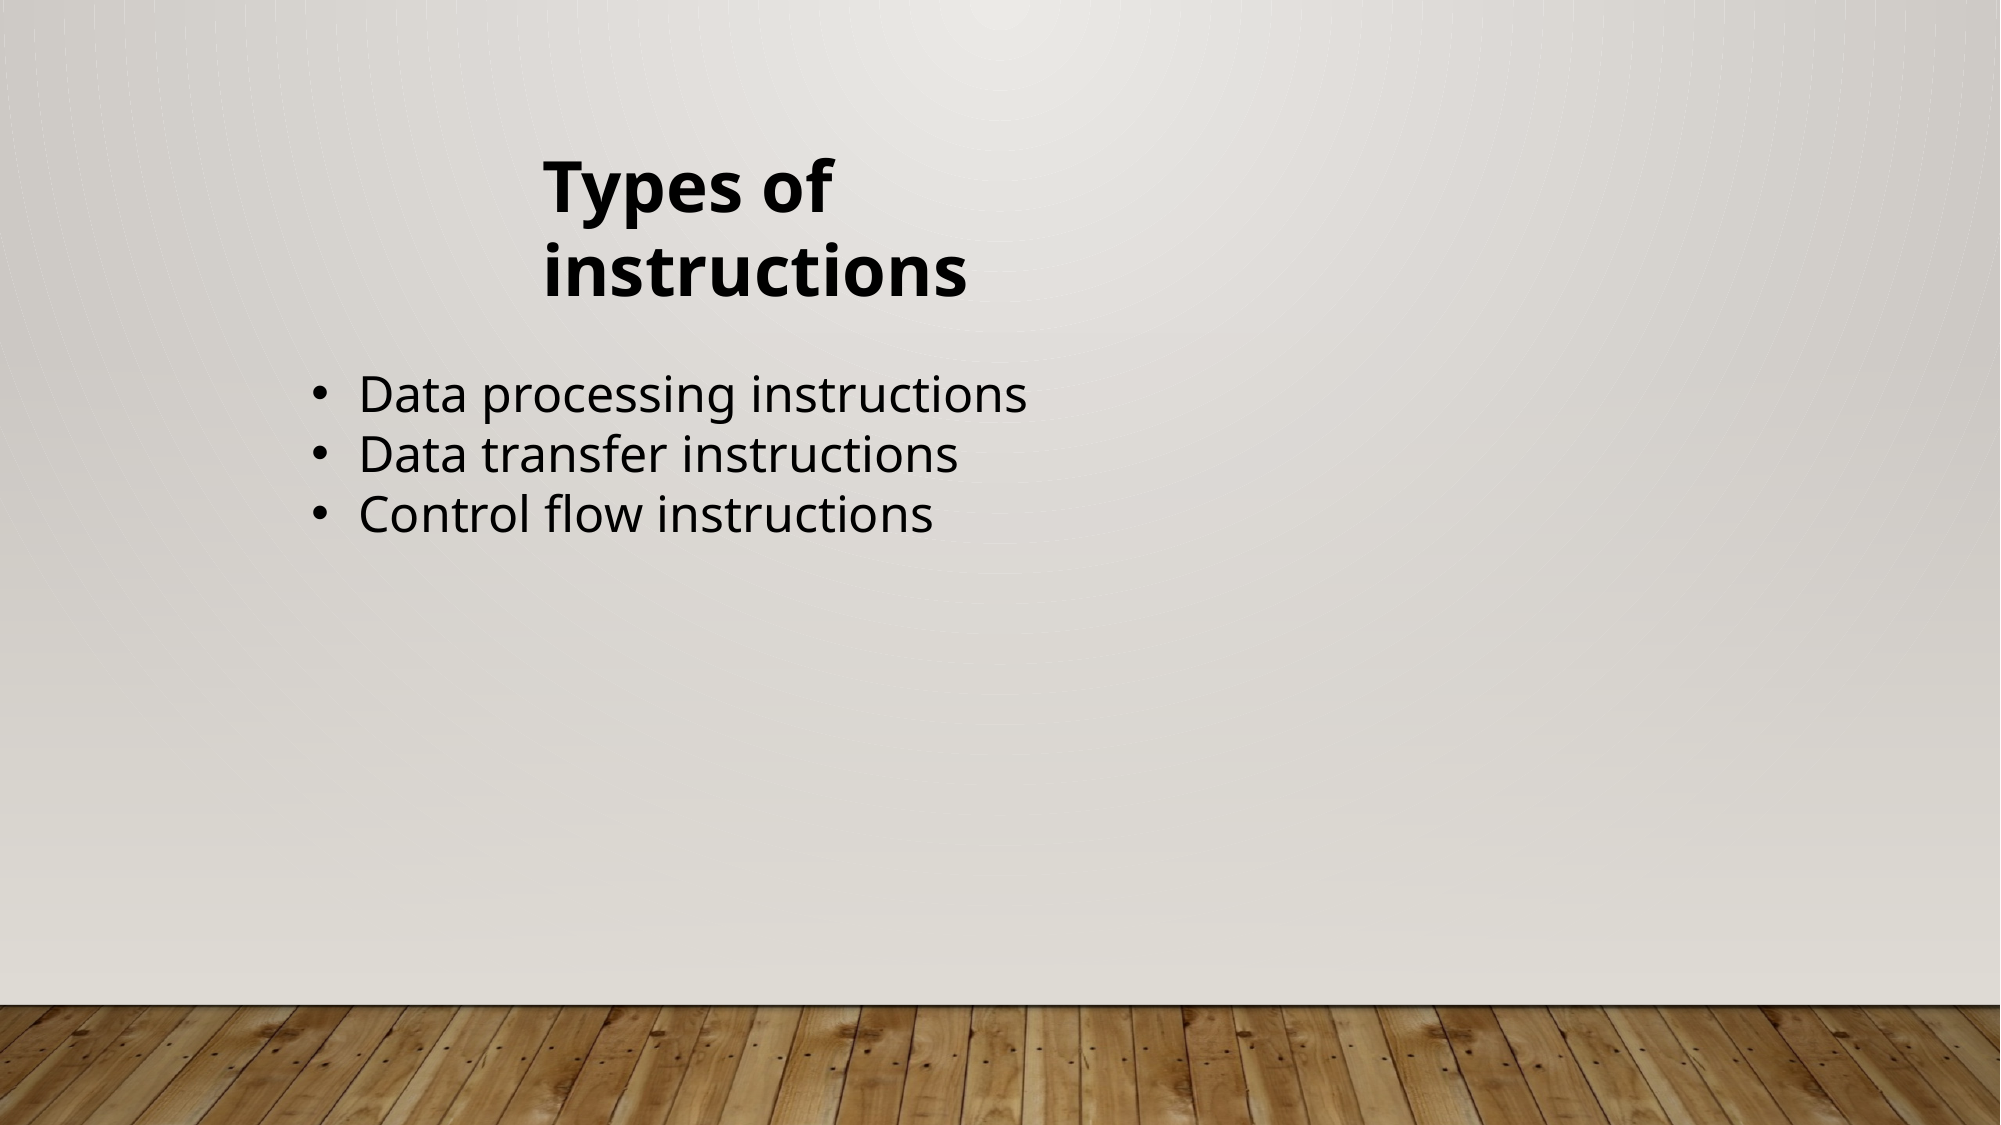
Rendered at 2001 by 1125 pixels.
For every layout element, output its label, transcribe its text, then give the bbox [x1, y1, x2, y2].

text_box Types of instructions [527, 133, 1250, 319]
text_box Data processing instructions Data transfer instructions Control flow instructions [296, 354, 1250, 550]
picture [0, 1005, 2000, 1125]
